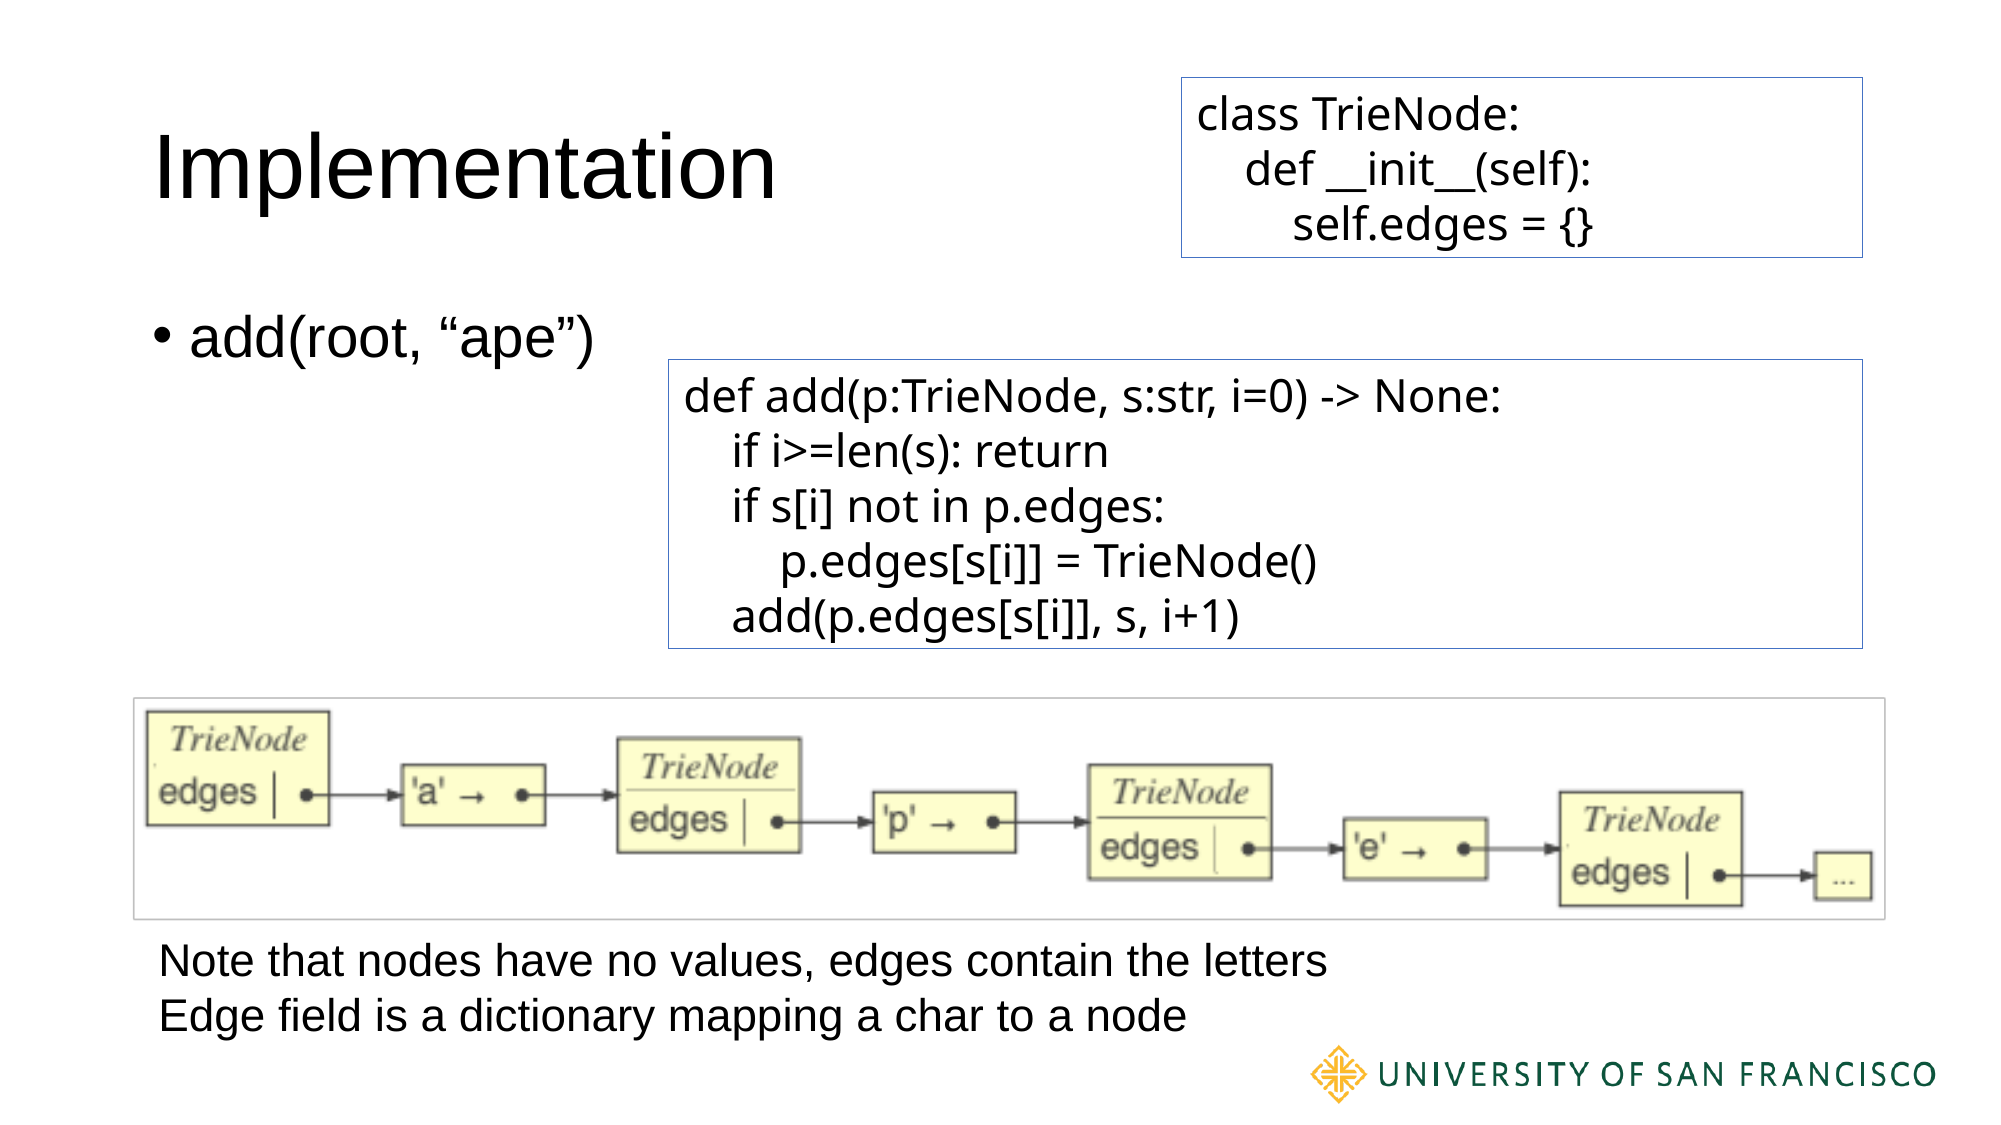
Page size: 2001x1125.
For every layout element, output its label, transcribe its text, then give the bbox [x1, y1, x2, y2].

list add(root, “ape”) [137, 299, 1863, 578]
title Implementation [137, 59, 1863, 278]
picture [15, 578, 2000, 1036]
text_box class TrieNode: def __init__(self): self.edges = {} [1181, 77, 1863, 258]
text_box def add(p:TrieNode, s:str, i=0) -> None: if i>=len(s): return if s[i] not in p.edges: p.edges[s[i]] = TrieNode() add(p.edges[s[i]], s, i+1) [668, 359, 1863, 578]
text_box Note that nodes have no values, edges contain the letters Edge field is a dictionary mapping a char to a node [143, 1036, 1344, 1048]
